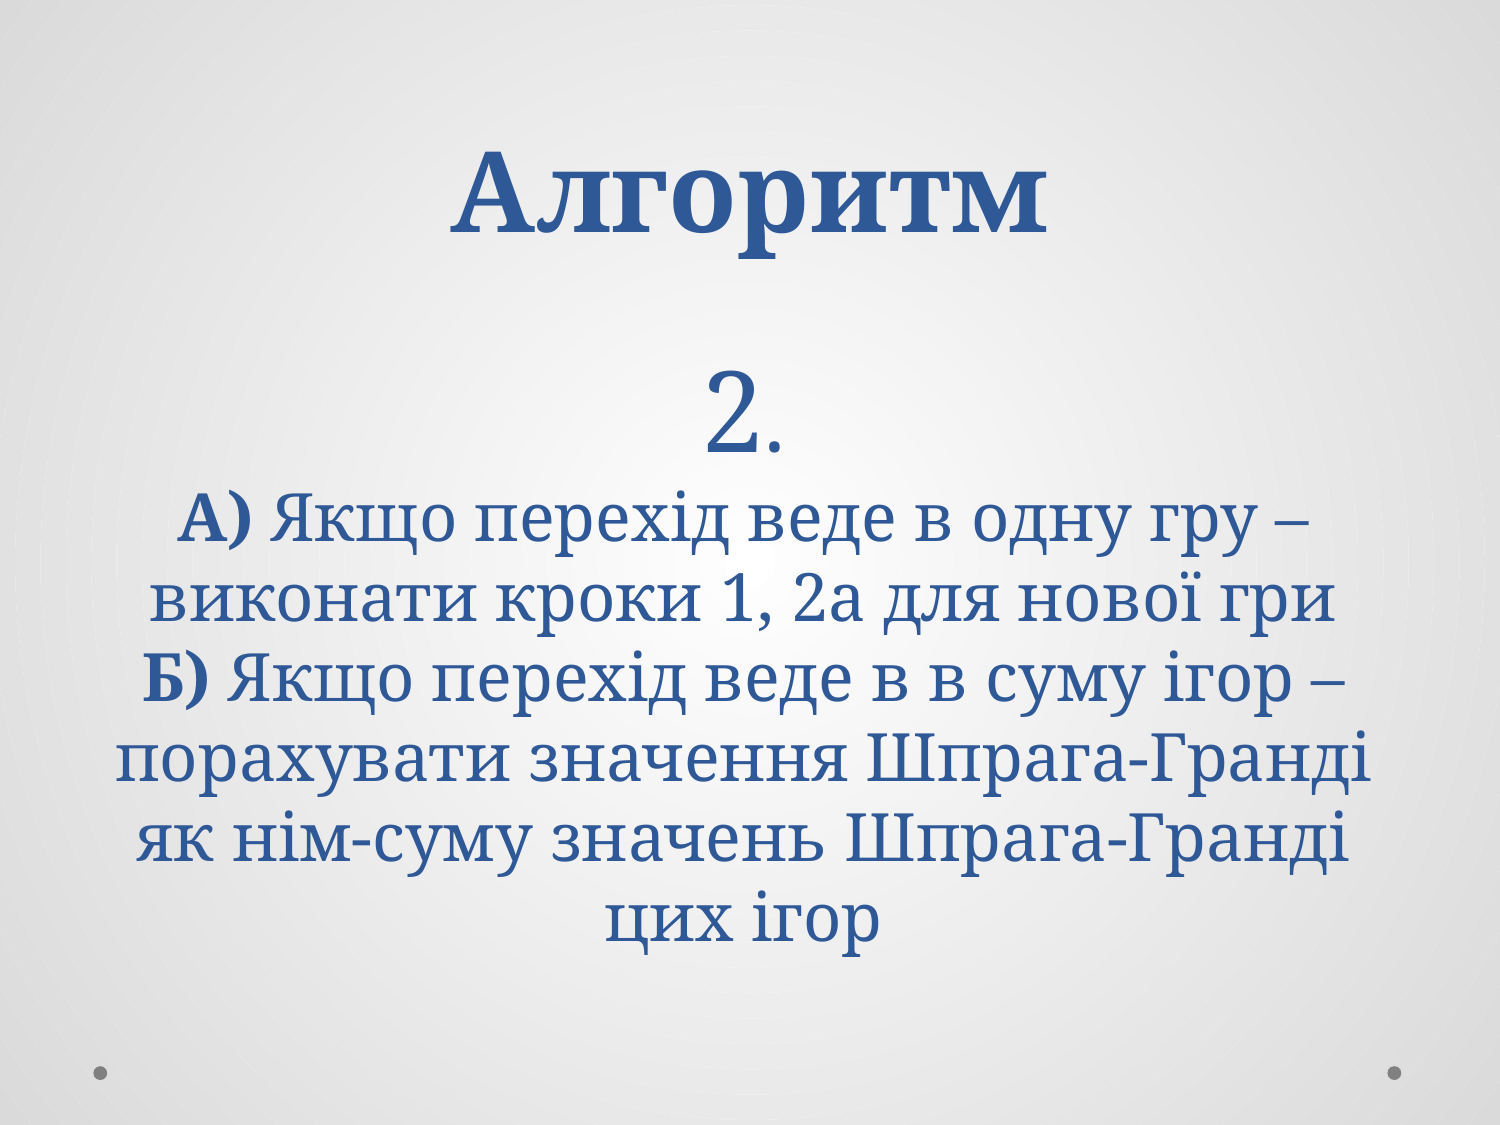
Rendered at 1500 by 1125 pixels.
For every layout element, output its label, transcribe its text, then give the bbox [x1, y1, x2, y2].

title Алгоритм [75, 0, 1425, 263]
text_box 2. А) Якщо перехід веде в одну гру – виконати кроки 1, 2а для нової гри Б) Якщо перехід веде в в суму ігор – порахувати значення Шпрага-Гранді як нім-суму значень Шпрага-Гранді цих ігор [0, 387, 1413, 963]
